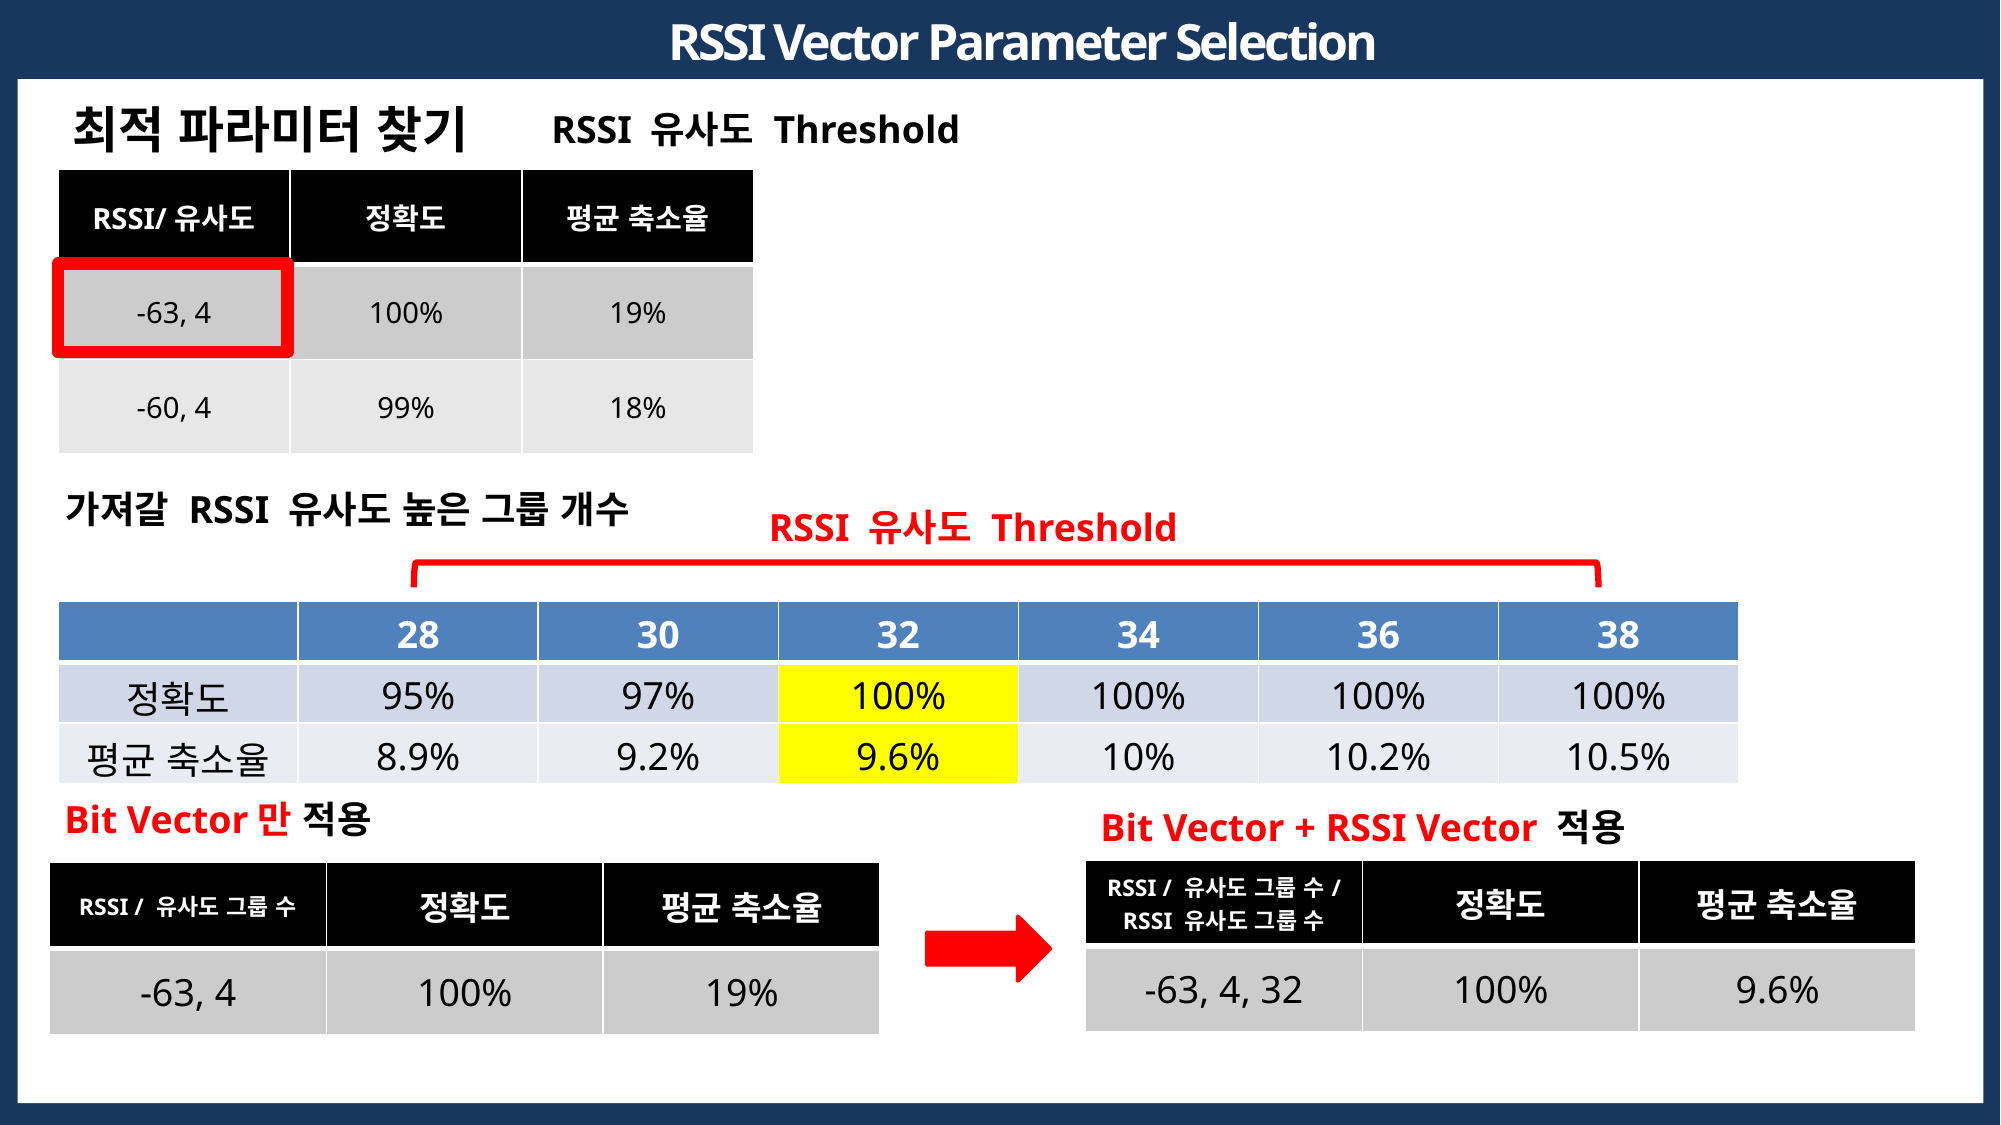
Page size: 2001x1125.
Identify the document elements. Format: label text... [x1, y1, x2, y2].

table_header 34 [1019, 602, 1258, 660]
text_box [56, 262, 290, 354]
table_cell 정확도 [59, 665, 297, 722]
table_cell -63, 4, 32 [1086, 949, 1362, 1031]
table_header 정확도 [291, 170, 521, 262]
table_cell 평균 축소율 [59, 724, 297, 783]
table_header RSSI/유사도 [59, 170, 289, 262]
table_cell 95% [299, 665, 537, 722]
table_header 36 [1259, 602, 1498, 660]
text_box 최적 파라미터 찾기 [58, 90, 555, 166]
table_cell 100% [1019, 665, 1258, 722]
table_cell 18% [523, 360, 753, 453]
table_cell -63, 4 [50, 951, 326, 1034]
table_header 평균 축소율 [523, 170, 753, 262]
table_cell 9.6% [779, 724, 1018, 783]
text_box RSSI 유사도 Threshold [536, 98, 1756, 159]
table_header 평균 축소율 [1640, 861, 1915, 943]
table_cell 9.2% [539, 724, 778, 783]
text_box 가져갈 RSSI 유사도 높은 그룹 개수 [50, 478, 890, 539]
text_box [925, 914, 1053, 983]
table_cell 99% [291, 360, 521, 453]
table_header 38 [1499, 602, 1738, 660]
table_cell -60, 4 [59, 360, 289, 453]
text_box [16, 77, 1985, 1105]
table_cell -63, 4 [59, 354, 289, 359]
table_cell 8.9% [299, 724, 537, 783]
table_header 30 [539, 602, 778, 660]
table_cell 100% [1499, 665, 1738, 722]
table_header 평균 축소율 [604, 863, 879, 946]
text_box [413, 496, 1599, 588]
table_cell 97% [539, 665, 778, 722]
table_header 32 [779, 602, 1018, 660]
table_cell 100% [327, 951, 602, 1034]
text_box Bit Vector만 적용 [49, 788, 390, 849]
table_cell 19% [604, 951, 879, 1034]
table_cell 19% [523, 267, 753, 359]
table_cell 100% [1363, 949, 1638, 1031]
text_box RSSI Vector Parameter Selection [645, 3, 1402, 79]
text_box Bit Vector + RSSI Vector 적용 [1085, 796, 1692, 857]
table_cell 10.2% [1259, 724, 1498, 783]
table_cell 9.6% [1640, 949, 1915, 1031]
table_cell 100% [1259, 665, 1498, 722]
table_header 정확도 [1363, 861, 1638, 943]
table_cell 100% [291, 267, 521, 359]
table_header 28 [299, 602, 537, 660]
table_header RSSI / 유사도 그룹 수 [50, 863, 326, 946]
table_cell 10.5% [1499, 724, 1738, 783]
table_cell 100% [779, 665, 1018, 722]
table_header 정확도 [327, 863, 602, 946]
table_header [59, 602, 297, 660]
table_header RSSI / 유사도 그룹 수/ RSSI 유사도 그룹 수 [1086, 861, 1362, 943]
table_cell 10% [1019, 724, 1258, 783]
